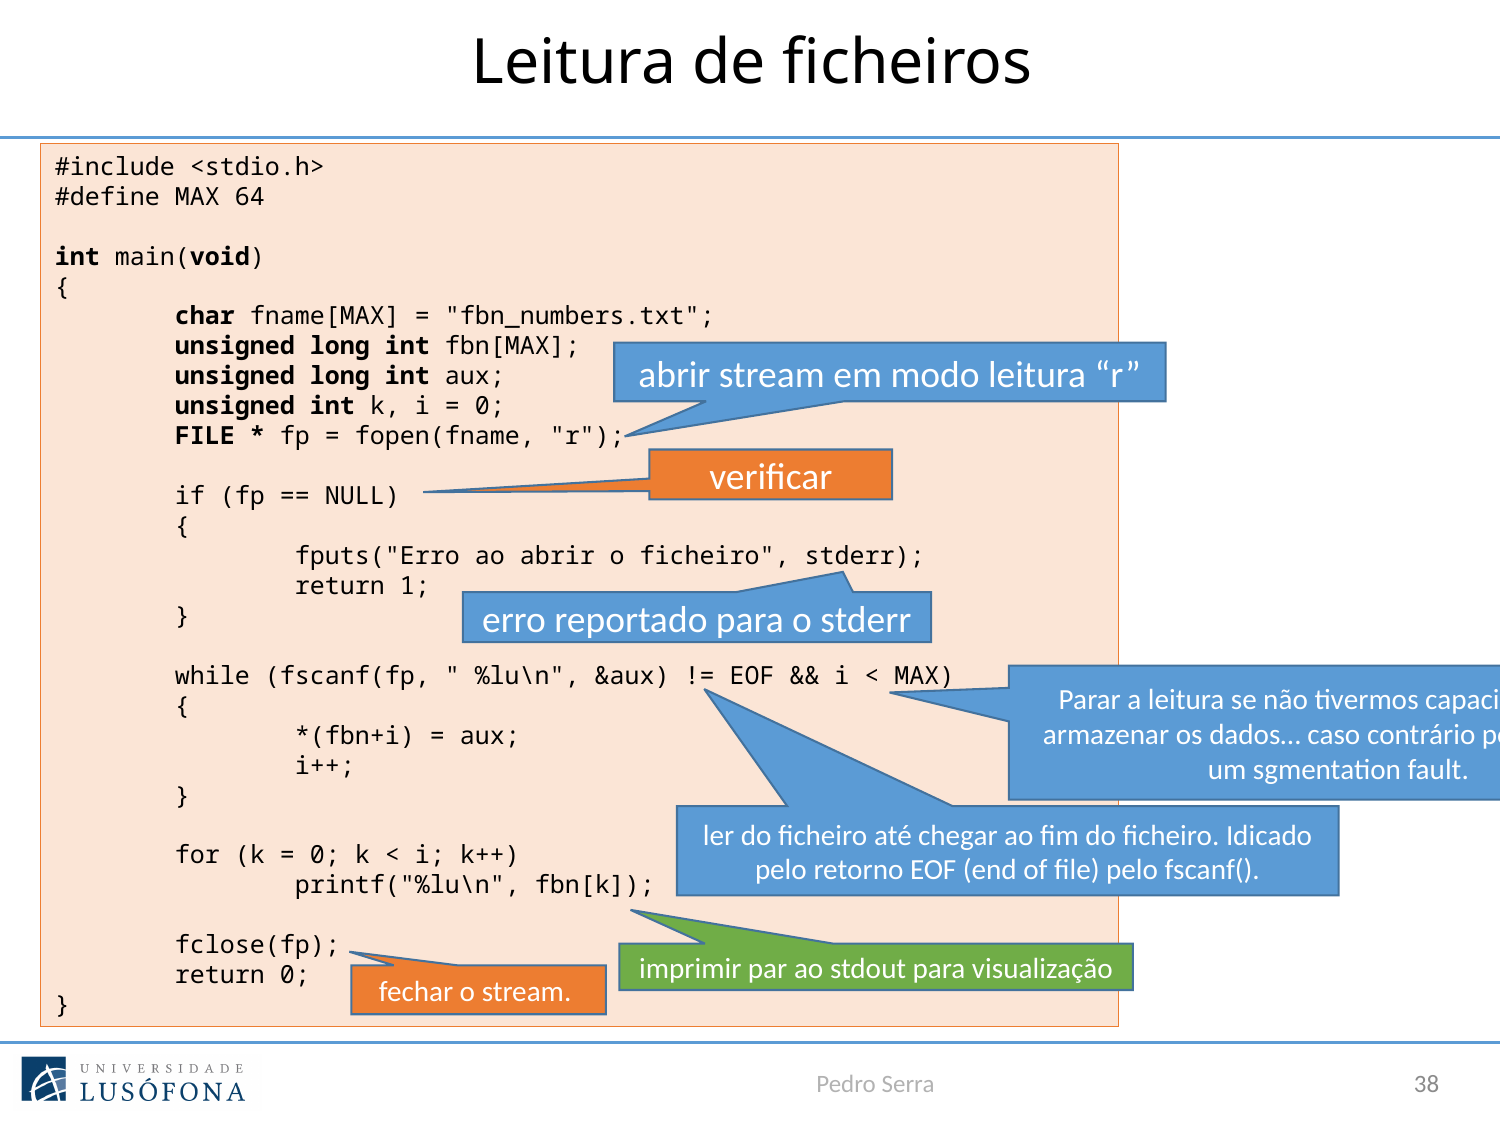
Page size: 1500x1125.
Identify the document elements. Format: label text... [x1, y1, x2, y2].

title Leitura de ficheiros [50, 0, 1455, 126]
text_box ler do ficheiro até chegar ao fim do ficheiro. Idicado pelo retorno EOF (end of file) pelo fscanf(). [675, 688, 1340, 897]
text_box #include <stdio.h> #define MAX 64 int main(void) { char fname[MAX] = "fbn_numbers.txt"; unsigned long int fbn[MAX]; unsigned long int aux; unsigned int k, i = 0; FILE * fp = fopen(fname, "r"); if (fp == NULL) { fputs("Erro ao abrir o ficheiro", stderr); return 1; } while (fscanf(fp, " %lu\n", &aux) != EOF && i < MAX) { *(fbn+i) = aux; i++; } for (k = 0; k < i; k++) printf("%lu\n", fbn[k]); fclose(fp); return 0; } [40, 143, 1119, 1027]
picture [13, 1054, 262, 1111]
text_box abrir stream em modo leitura “r” [613, 341, 1167, 438]
text_box erro reportado para o stderr [461, 570, 933, 644]
text_box Parar a leitura se não tivermos capacidade para armazenar os dados… caso contrário podemos ter um sgmentation fault. [889, 664, 1500, 801]
text_box imprimir par ao stdout para visualização [618, 908, 1134, 992]
footer Pedro Serra [441, 1061, 1310, 1103]
text_box verificar [423, 448, 894, 501]
text_box fechar o stream. [349, 950, 607, 1016]
slide_number 38 [1323, 1061, 1455, 1103]
